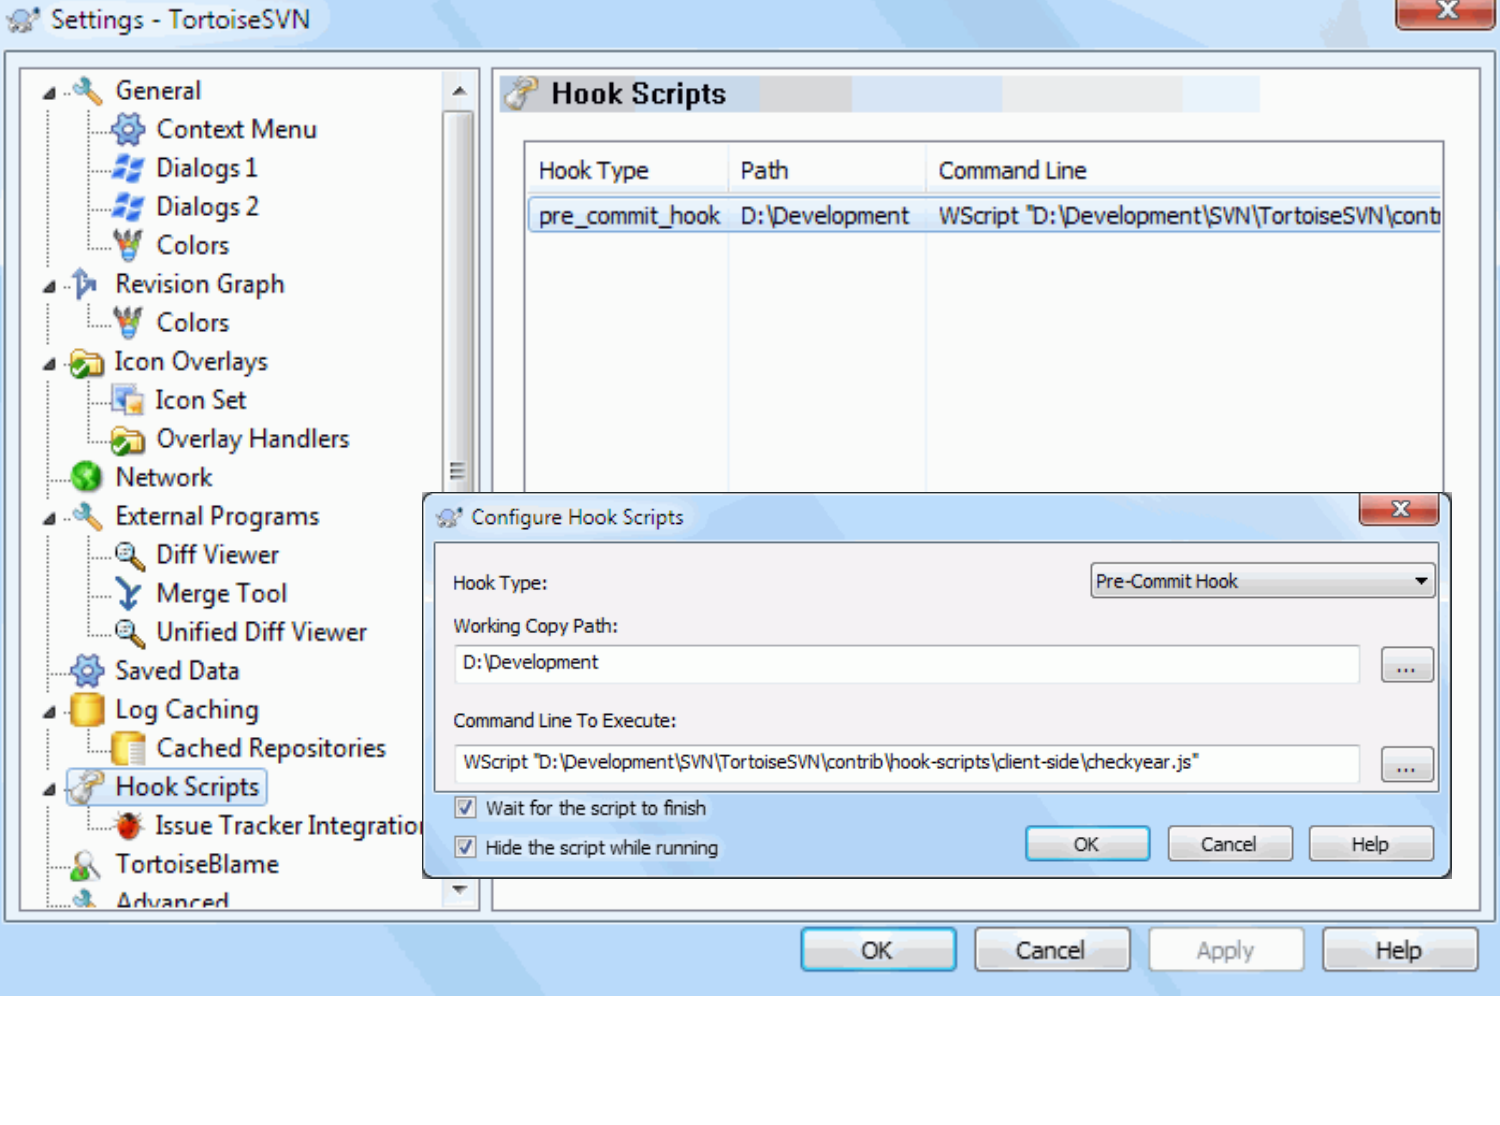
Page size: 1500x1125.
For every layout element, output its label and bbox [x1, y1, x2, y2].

picture [0, 0, 1500, 997]
